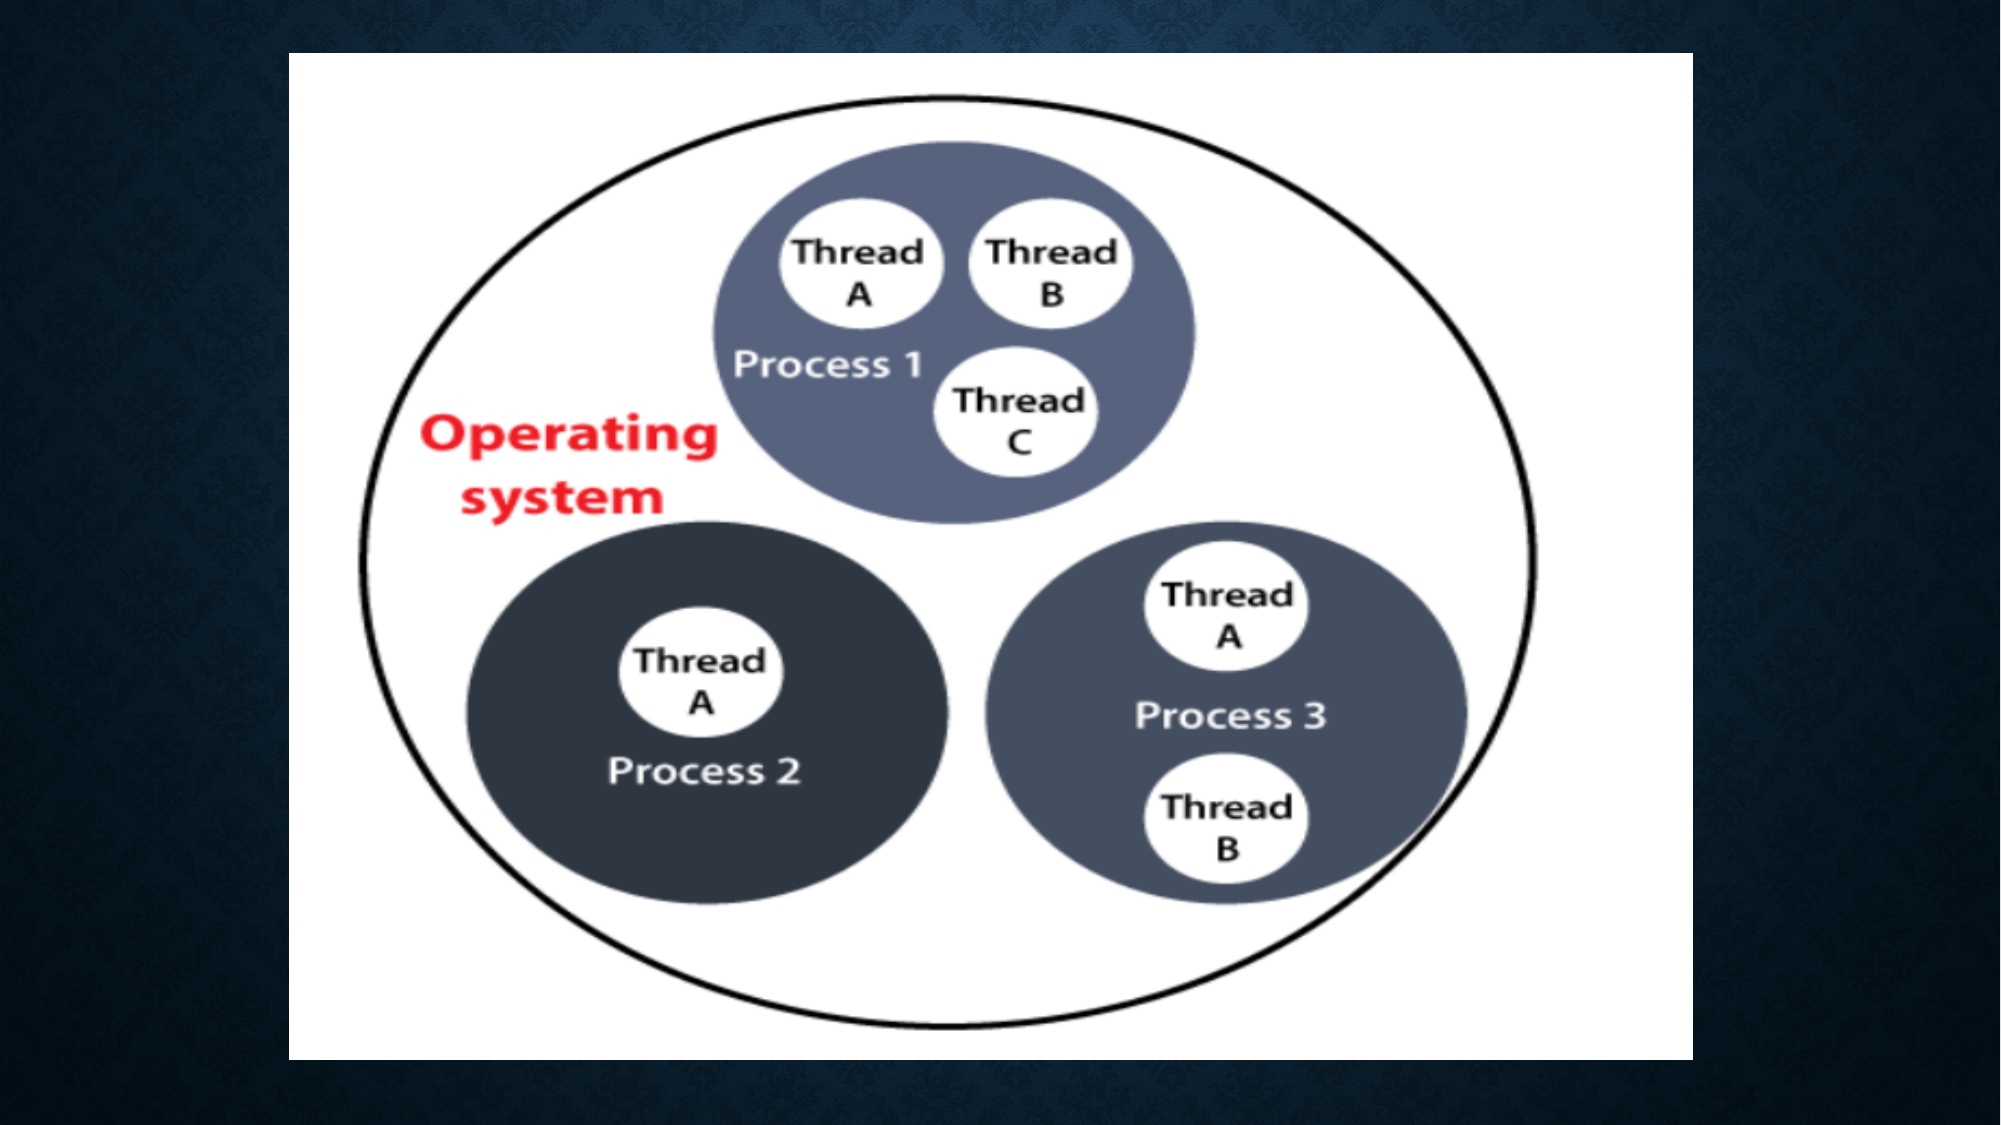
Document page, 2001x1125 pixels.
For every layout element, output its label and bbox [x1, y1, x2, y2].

picture [288, 52, 1694, 1060]
